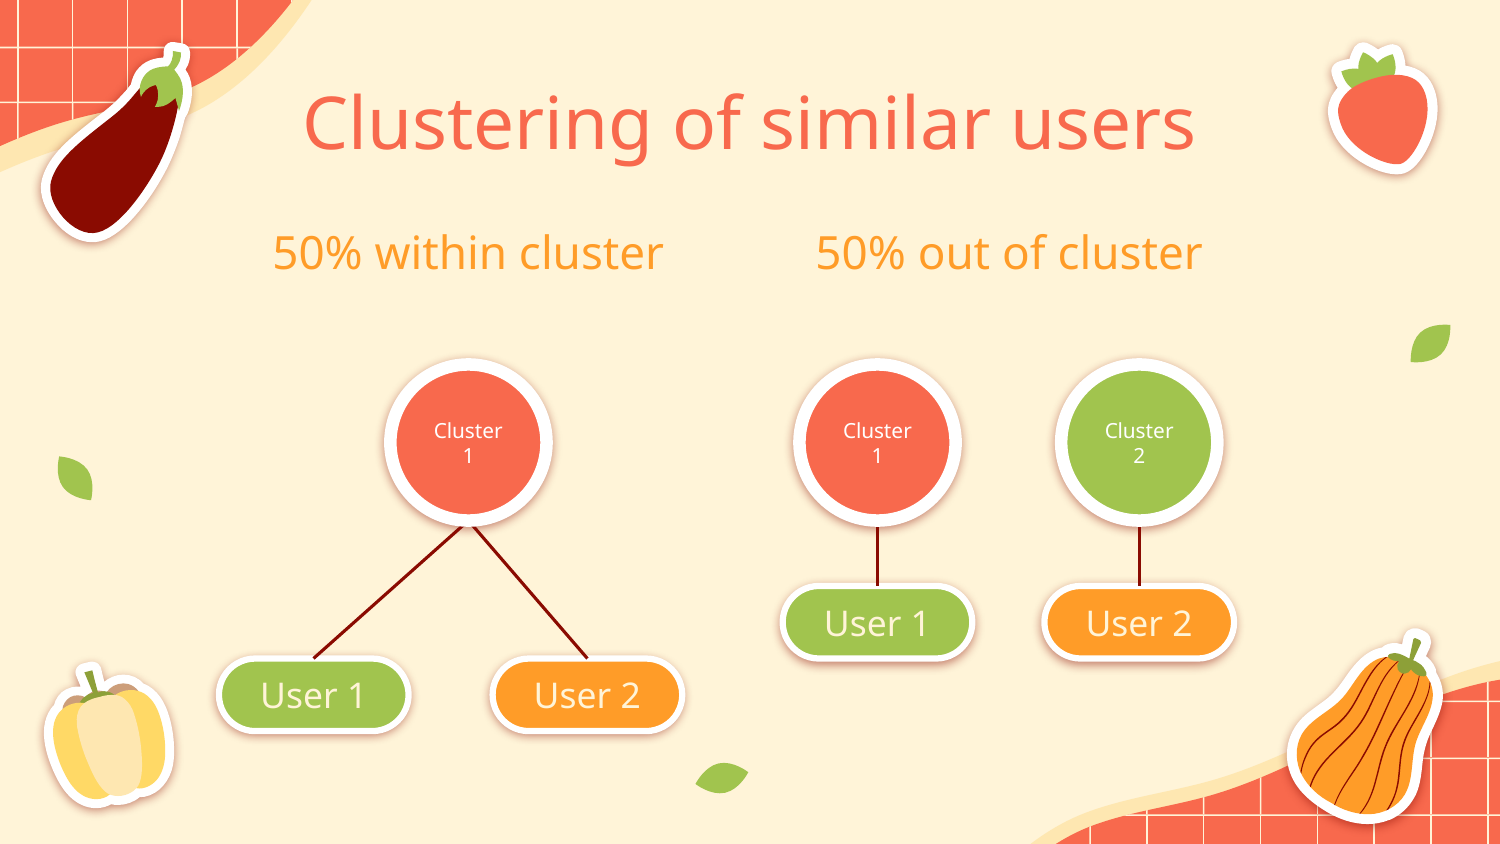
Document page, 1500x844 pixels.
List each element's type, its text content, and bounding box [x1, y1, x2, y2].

text_box User 1 [782, 585, 973, 659]
text_box Cluster 1 [390, 364, 547, 519]
text_box User 2 [1044, 585, 1235, 659]
text_box User 1 [218, 658, 409, 732]
title 50% out of cluster [795, 219, 1224, 283]
text_box Cluster2 [1061, 364, 1218, 521]
text_box Cluster 1 [799, 364, 956, 521]
title 50% within cluster [254, 219, 683, 283]
title Clustering of similar users [118, 72, 1382, 167]
text_box User 2 [492, 658, 683, 732]
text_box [468, 520, 588, 659]
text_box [313, 520, 467, 659]
